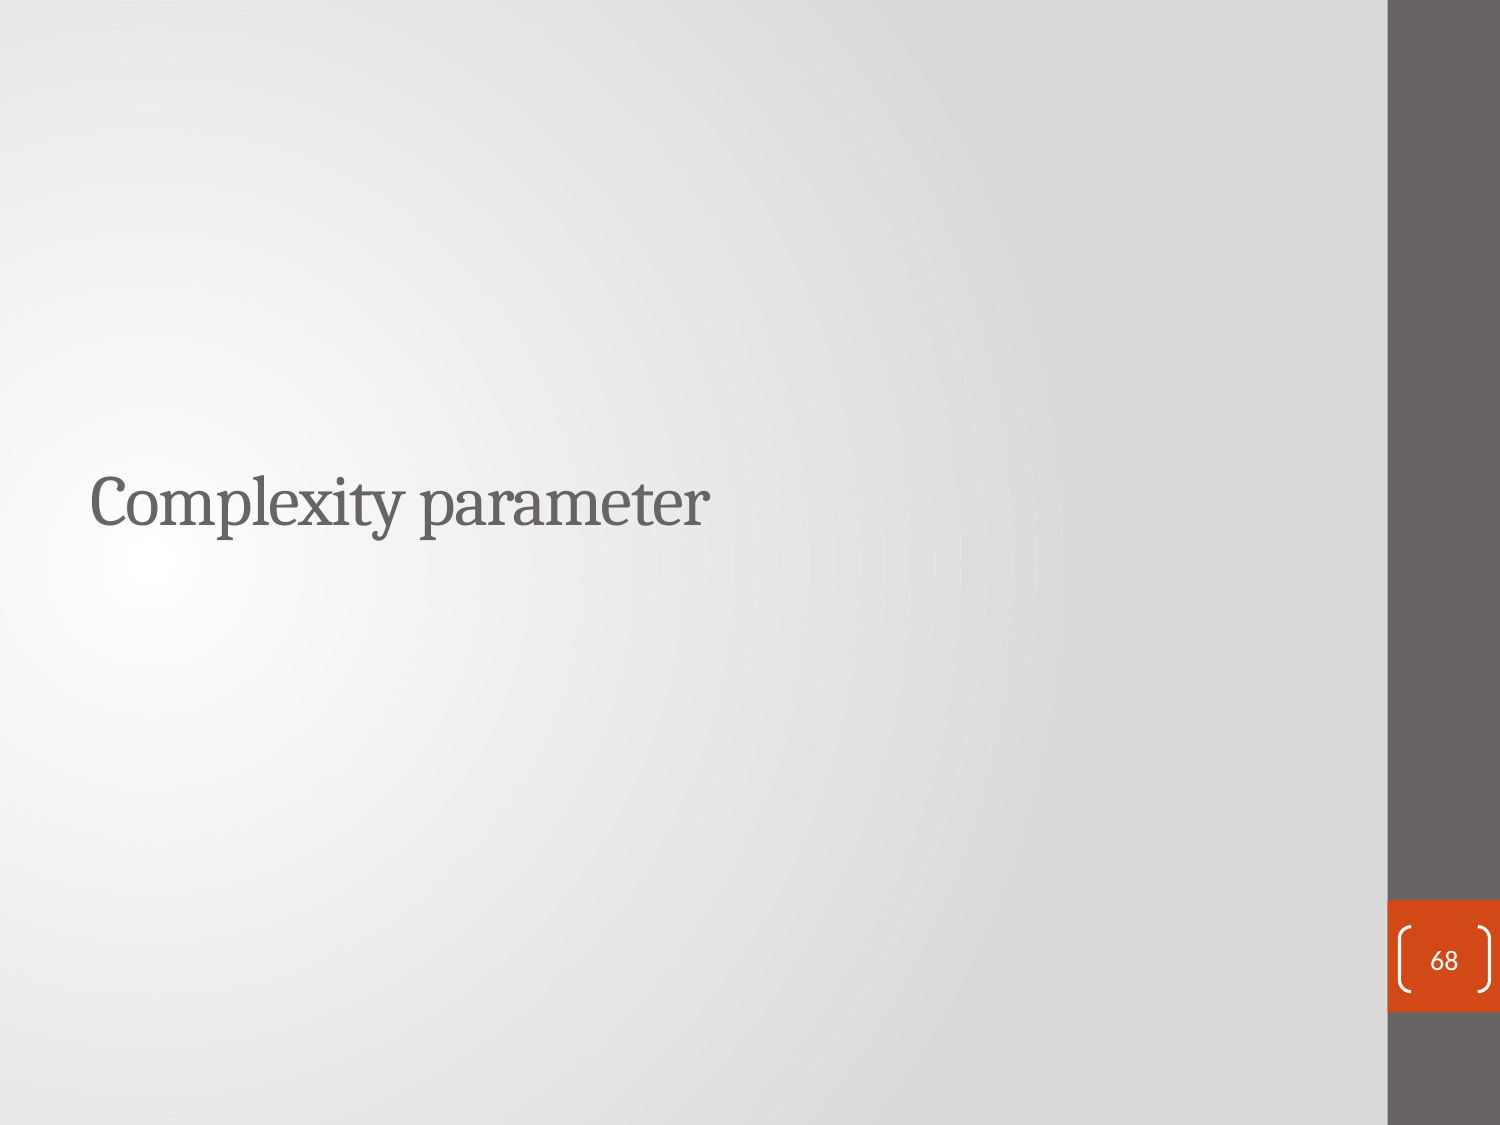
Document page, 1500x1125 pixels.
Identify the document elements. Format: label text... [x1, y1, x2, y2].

slide_number 68 [1397, 925, 1492, 994]
title Complexity parameter [75, 45, 1325, 863]
